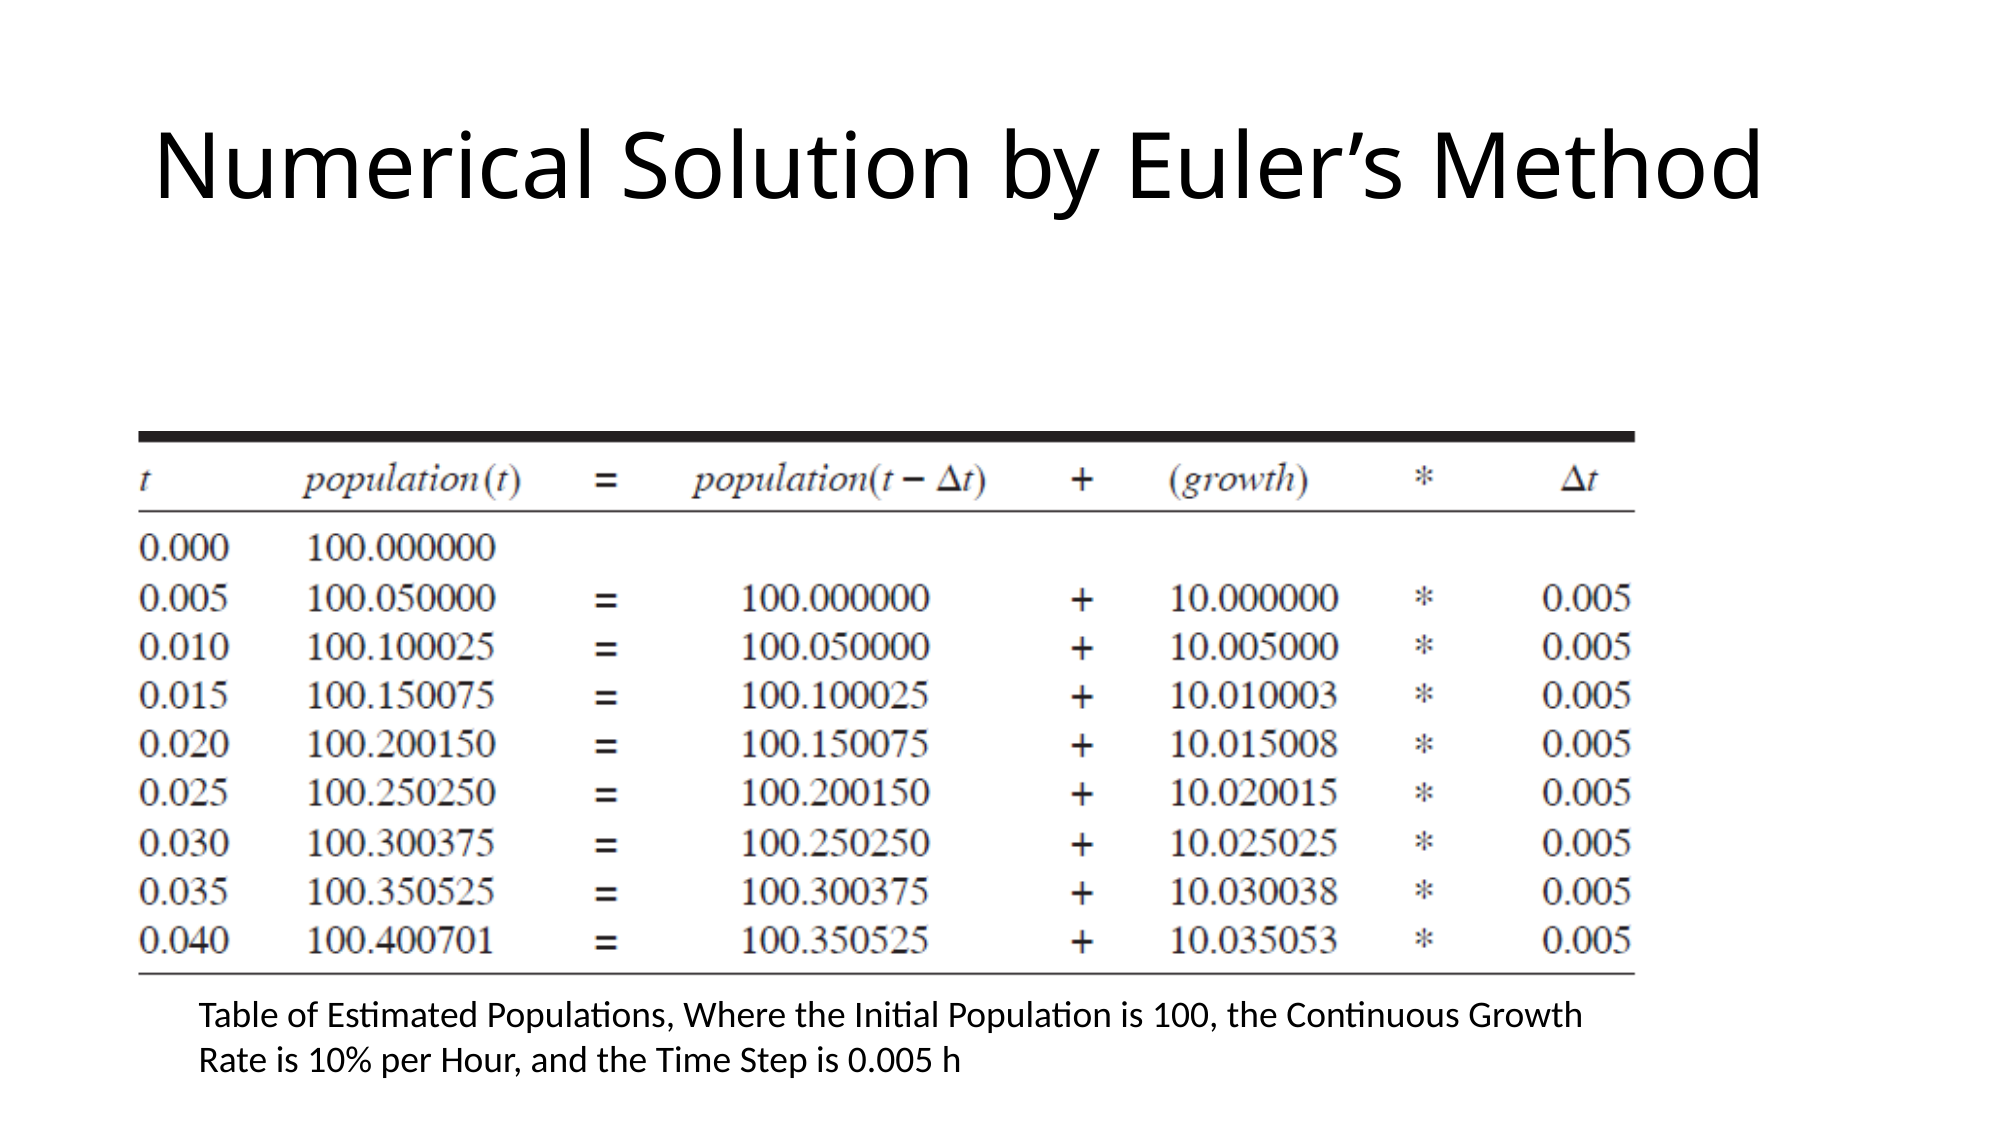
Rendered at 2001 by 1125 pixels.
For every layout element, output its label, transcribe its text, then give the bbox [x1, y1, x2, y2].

text_box Table of Estimated Populations, Where the Initial Population is 100, the Continuous Growth Rate is 10% per Hour, and the Time Step is 0.005 h [183, 983, 1600, 1088]
title Numerical Solution by Euler’s Method [137, 59, 1863, 278]
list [137, 431, 1647, 983]
